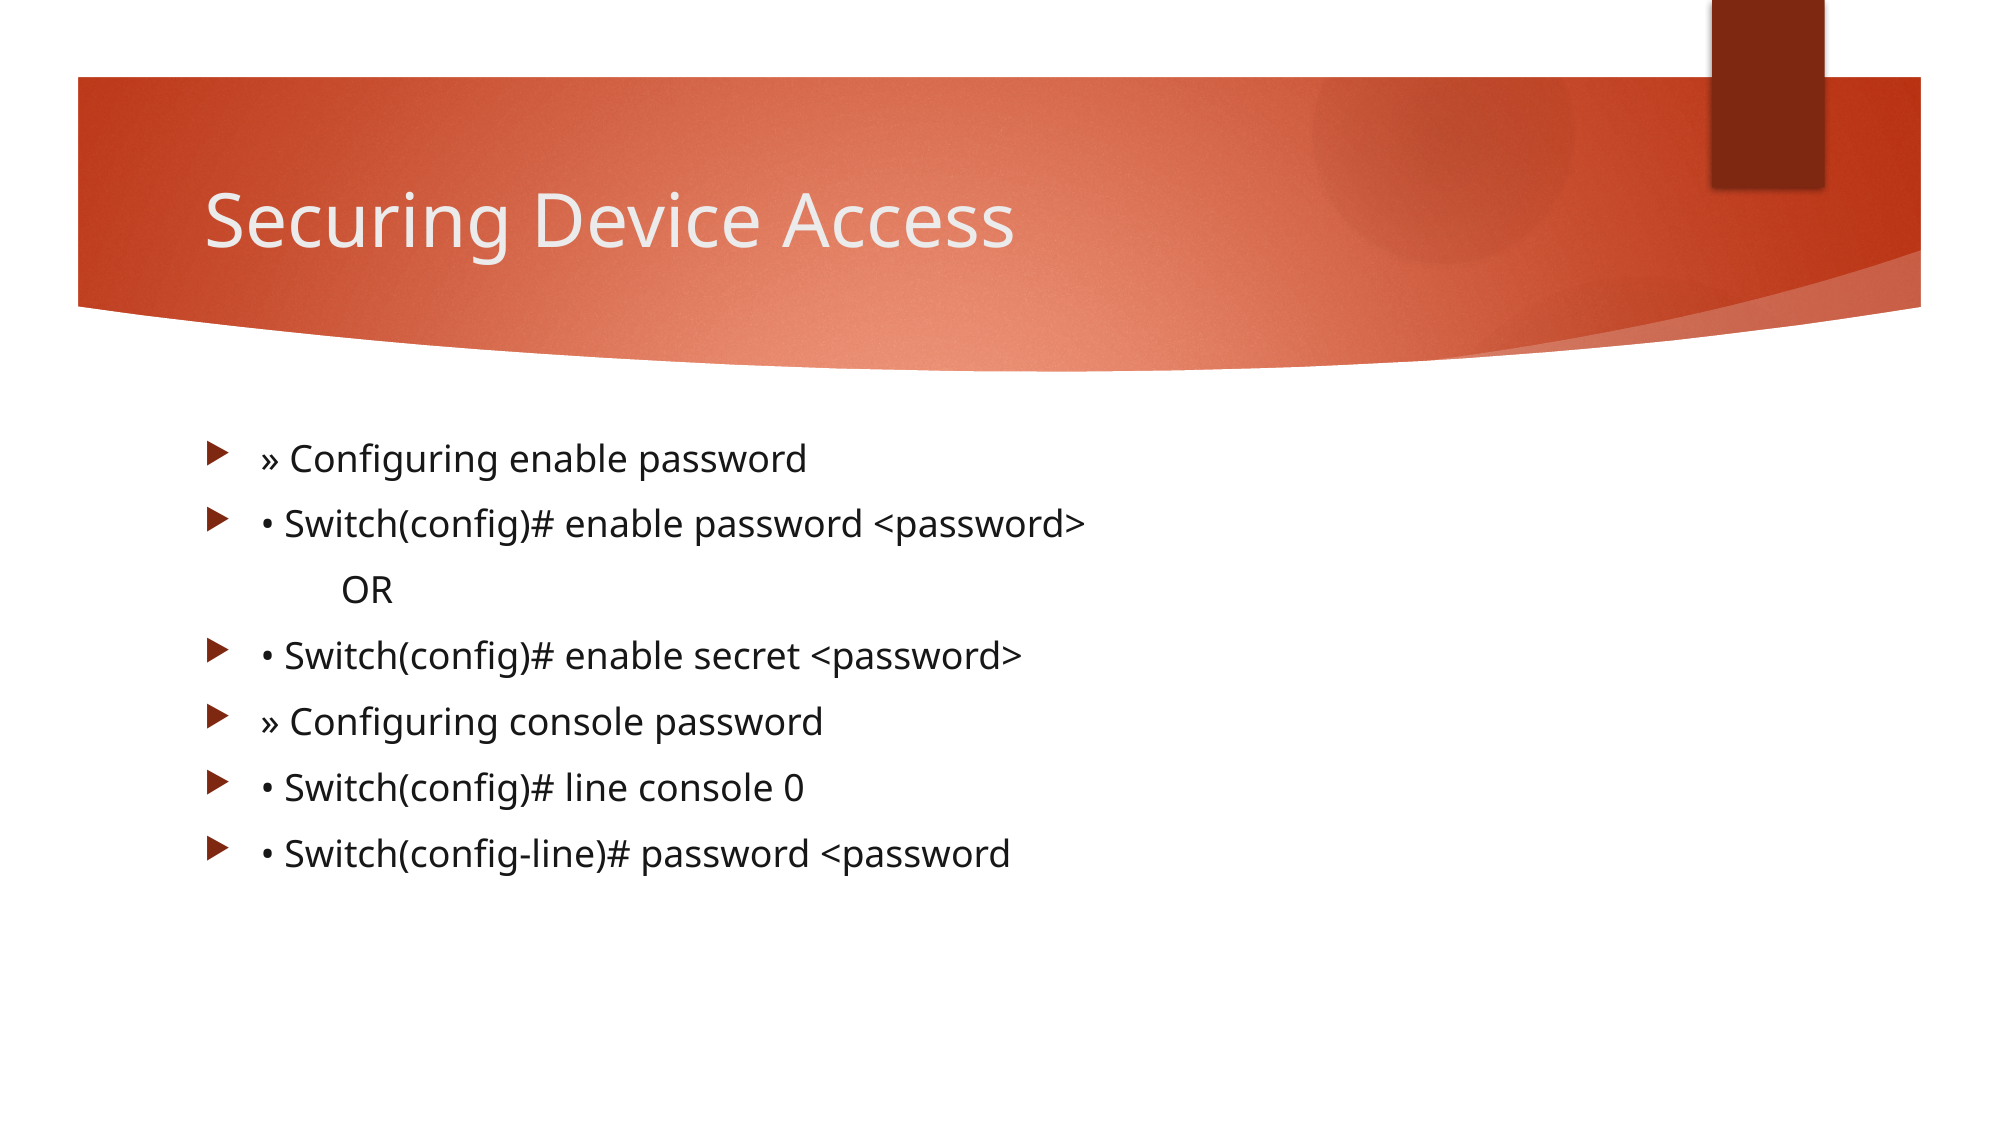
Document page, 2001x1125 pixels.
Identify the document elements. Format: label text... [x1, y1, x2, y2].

list » Configuring enable password • Switch(config)# enable password <password> OR • Switch(config)# enable secret <password> » Configuring console password • Switch(config)# line console 0 • Switch(config-line)# password <password [189, 427, 1638, 988]
title Securing Device Access [189, 159, 1627, 276]
